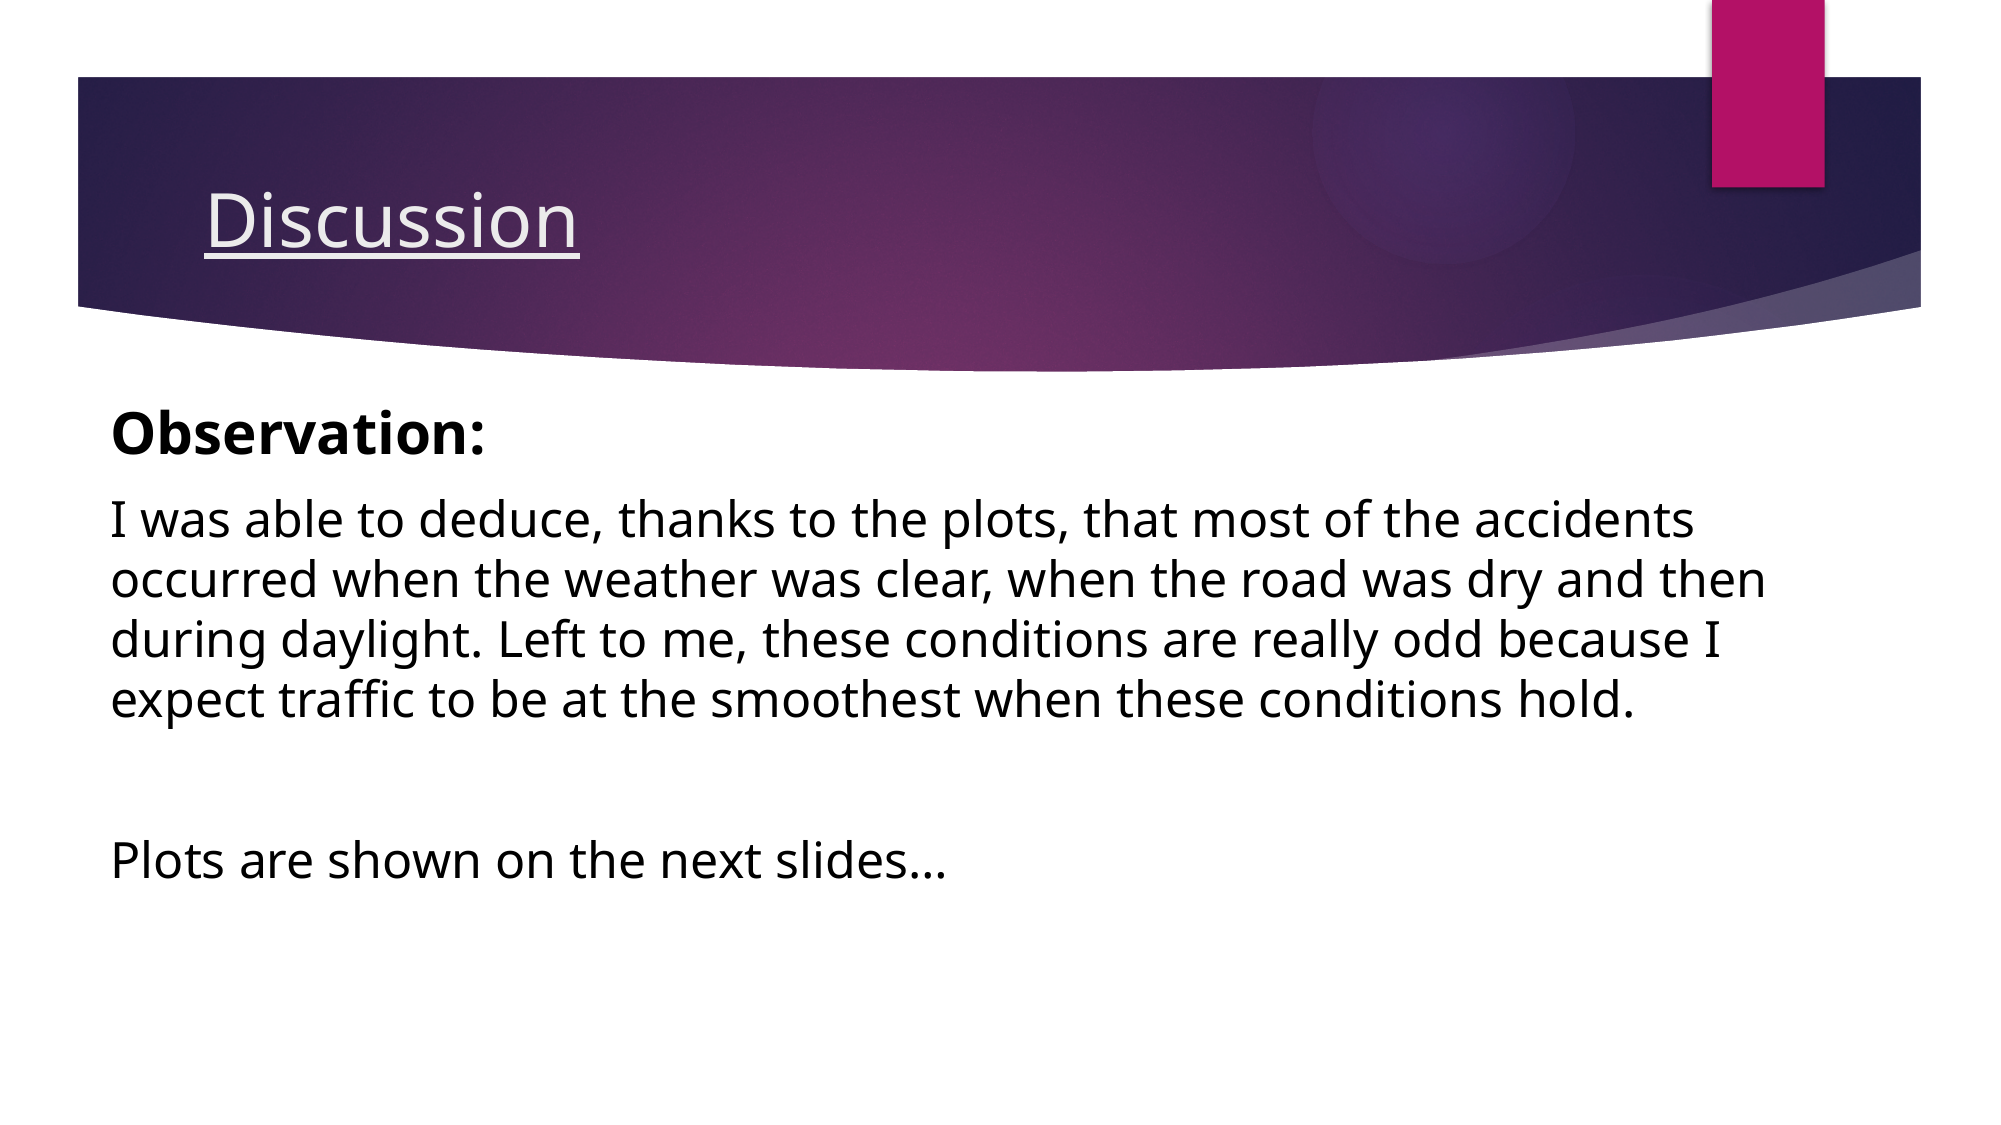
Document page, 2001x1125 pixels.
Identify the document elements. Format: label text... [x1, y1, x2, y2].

title Discussion [189, 159, 1627, 276]
list Observation: I was able to deduce, thanks to the plots, that most of the accidents occurred when the weather was clear, when the road was dry and then during daylight. Left to me, these conditions are really odd because I expect traffic to be at the smoothest when these conditions hold. Plots are shown on the next slides… [95, 389, 1859, 994]
